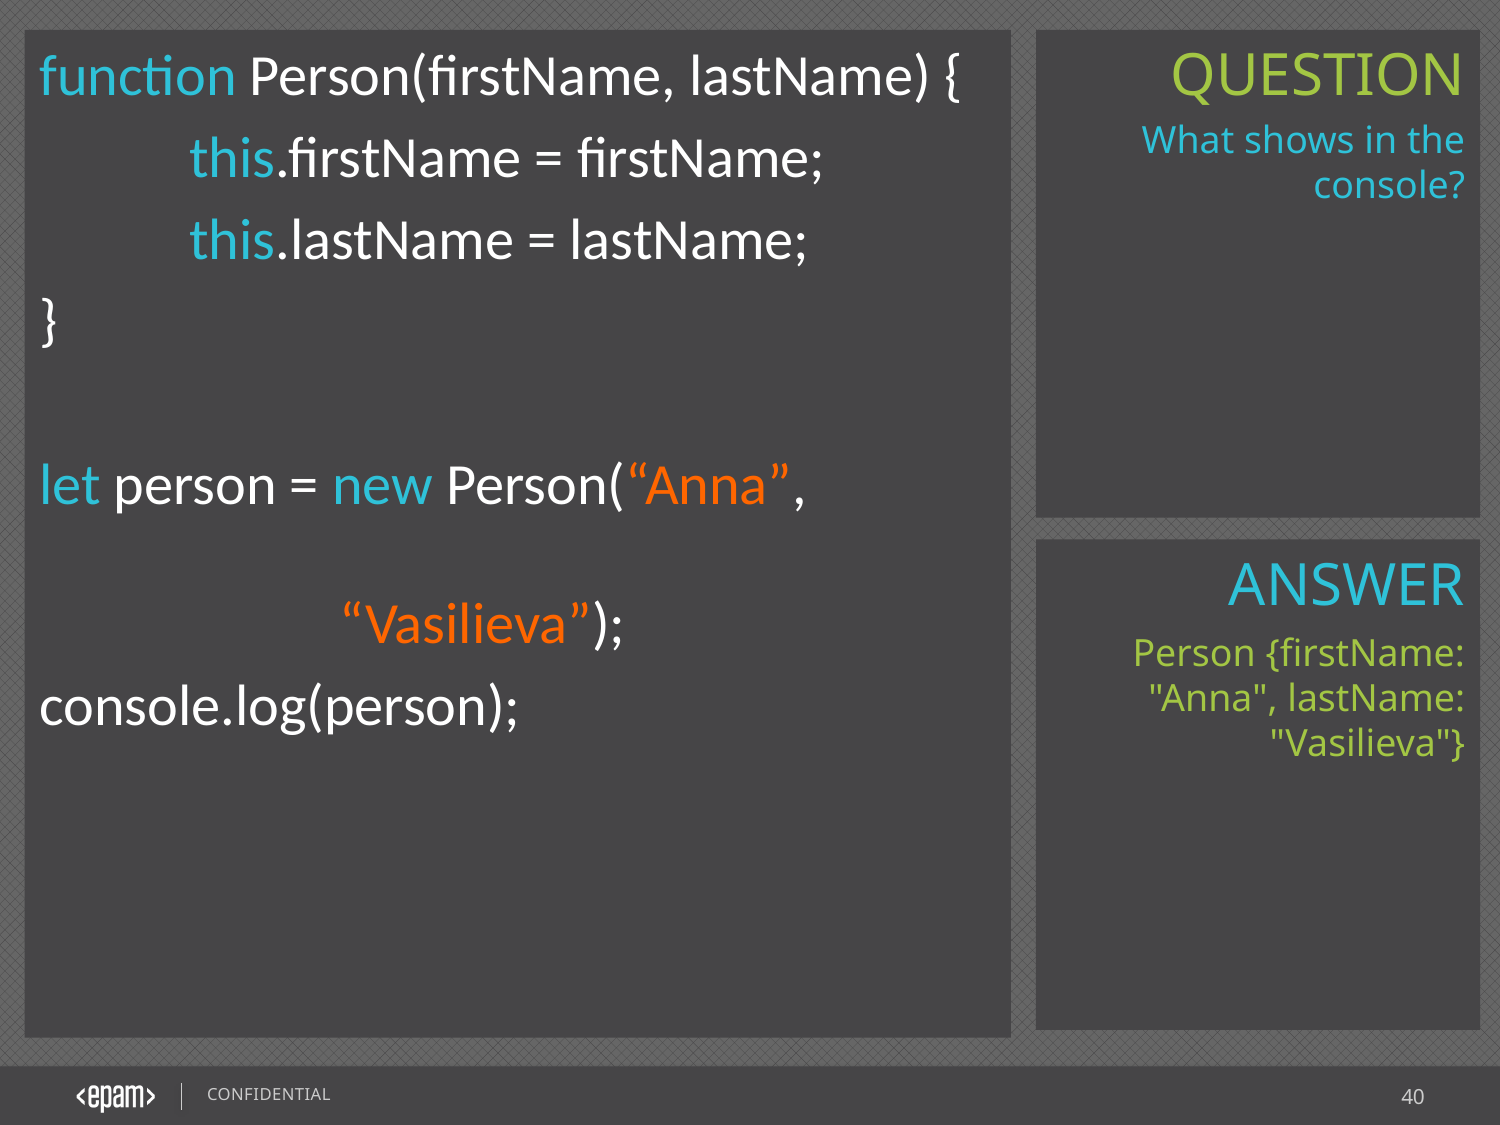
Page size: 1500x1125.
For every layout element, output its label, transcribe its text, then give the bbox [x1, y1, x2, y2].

list What shows in the console? [1035, 108, 1481, 518]
list function Person(firstName, lastName) { this.firstName = firstName; this.lastName = lastName; } let person = new Person(“Anna”, “Vasilieva”); console.log(person); [24, 29, 1011, 1038]
list Person {firstName: "Anna", lastName: "Vasilieva"} [1035, 621, 1481, 1030]
picture [76, 1085, 155, 1113]
